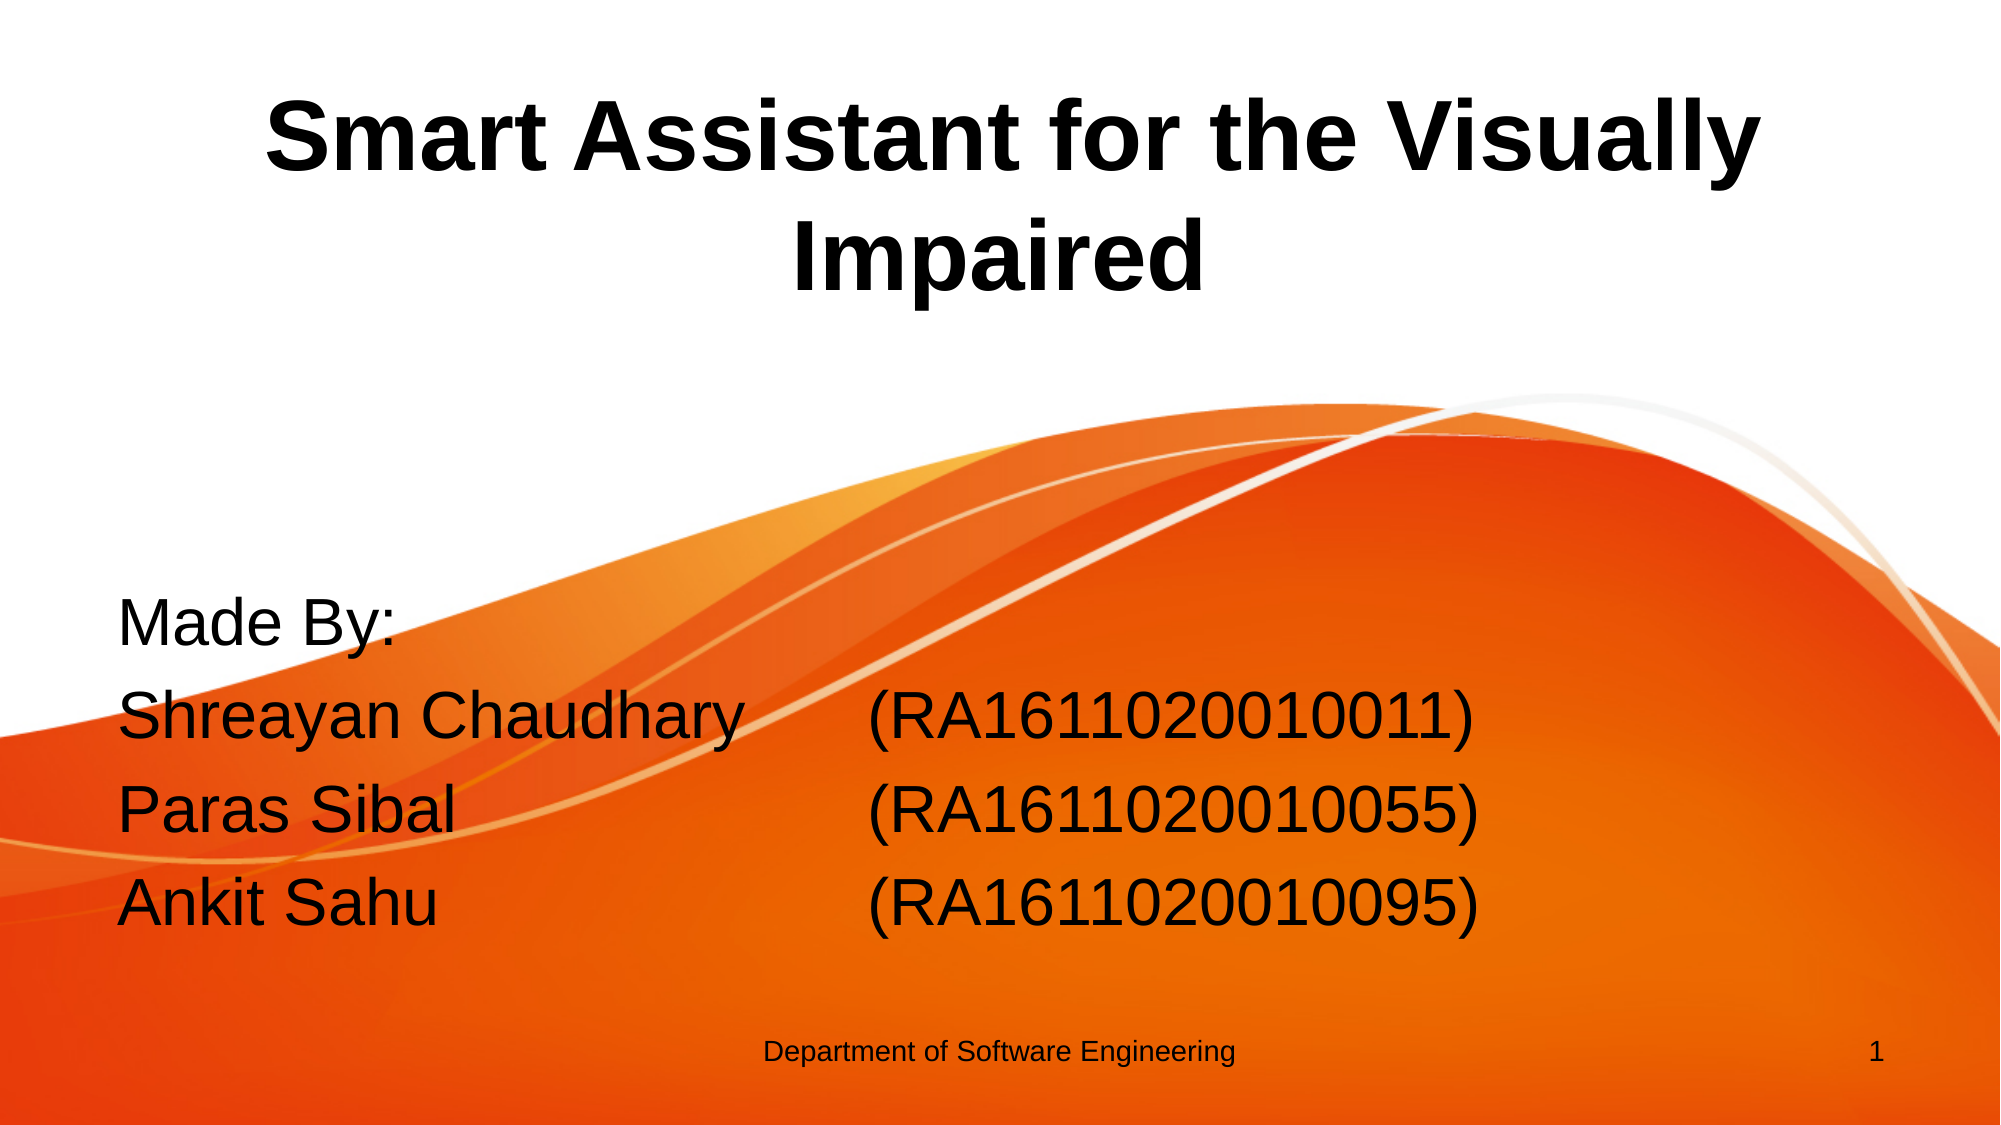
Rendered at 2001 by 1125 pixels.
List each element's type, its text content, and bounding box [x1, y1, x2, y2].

title Smart Assistant for the Visually Impaired [102, 101, 1898, 280]
subtitle Made By: Shreayan Chaudhary (RA1611020010011) Paras Sibal (RA1611020010055) Ankit Sahu (RA1611020010095) [102, 571, 1899, 733]
slide_number 1 [1433, 1024, 1900, 1103]
picture [0, 42, 2000, 1125]
footer Department of Software Engineering [683, 1024, 1317, 1103]
